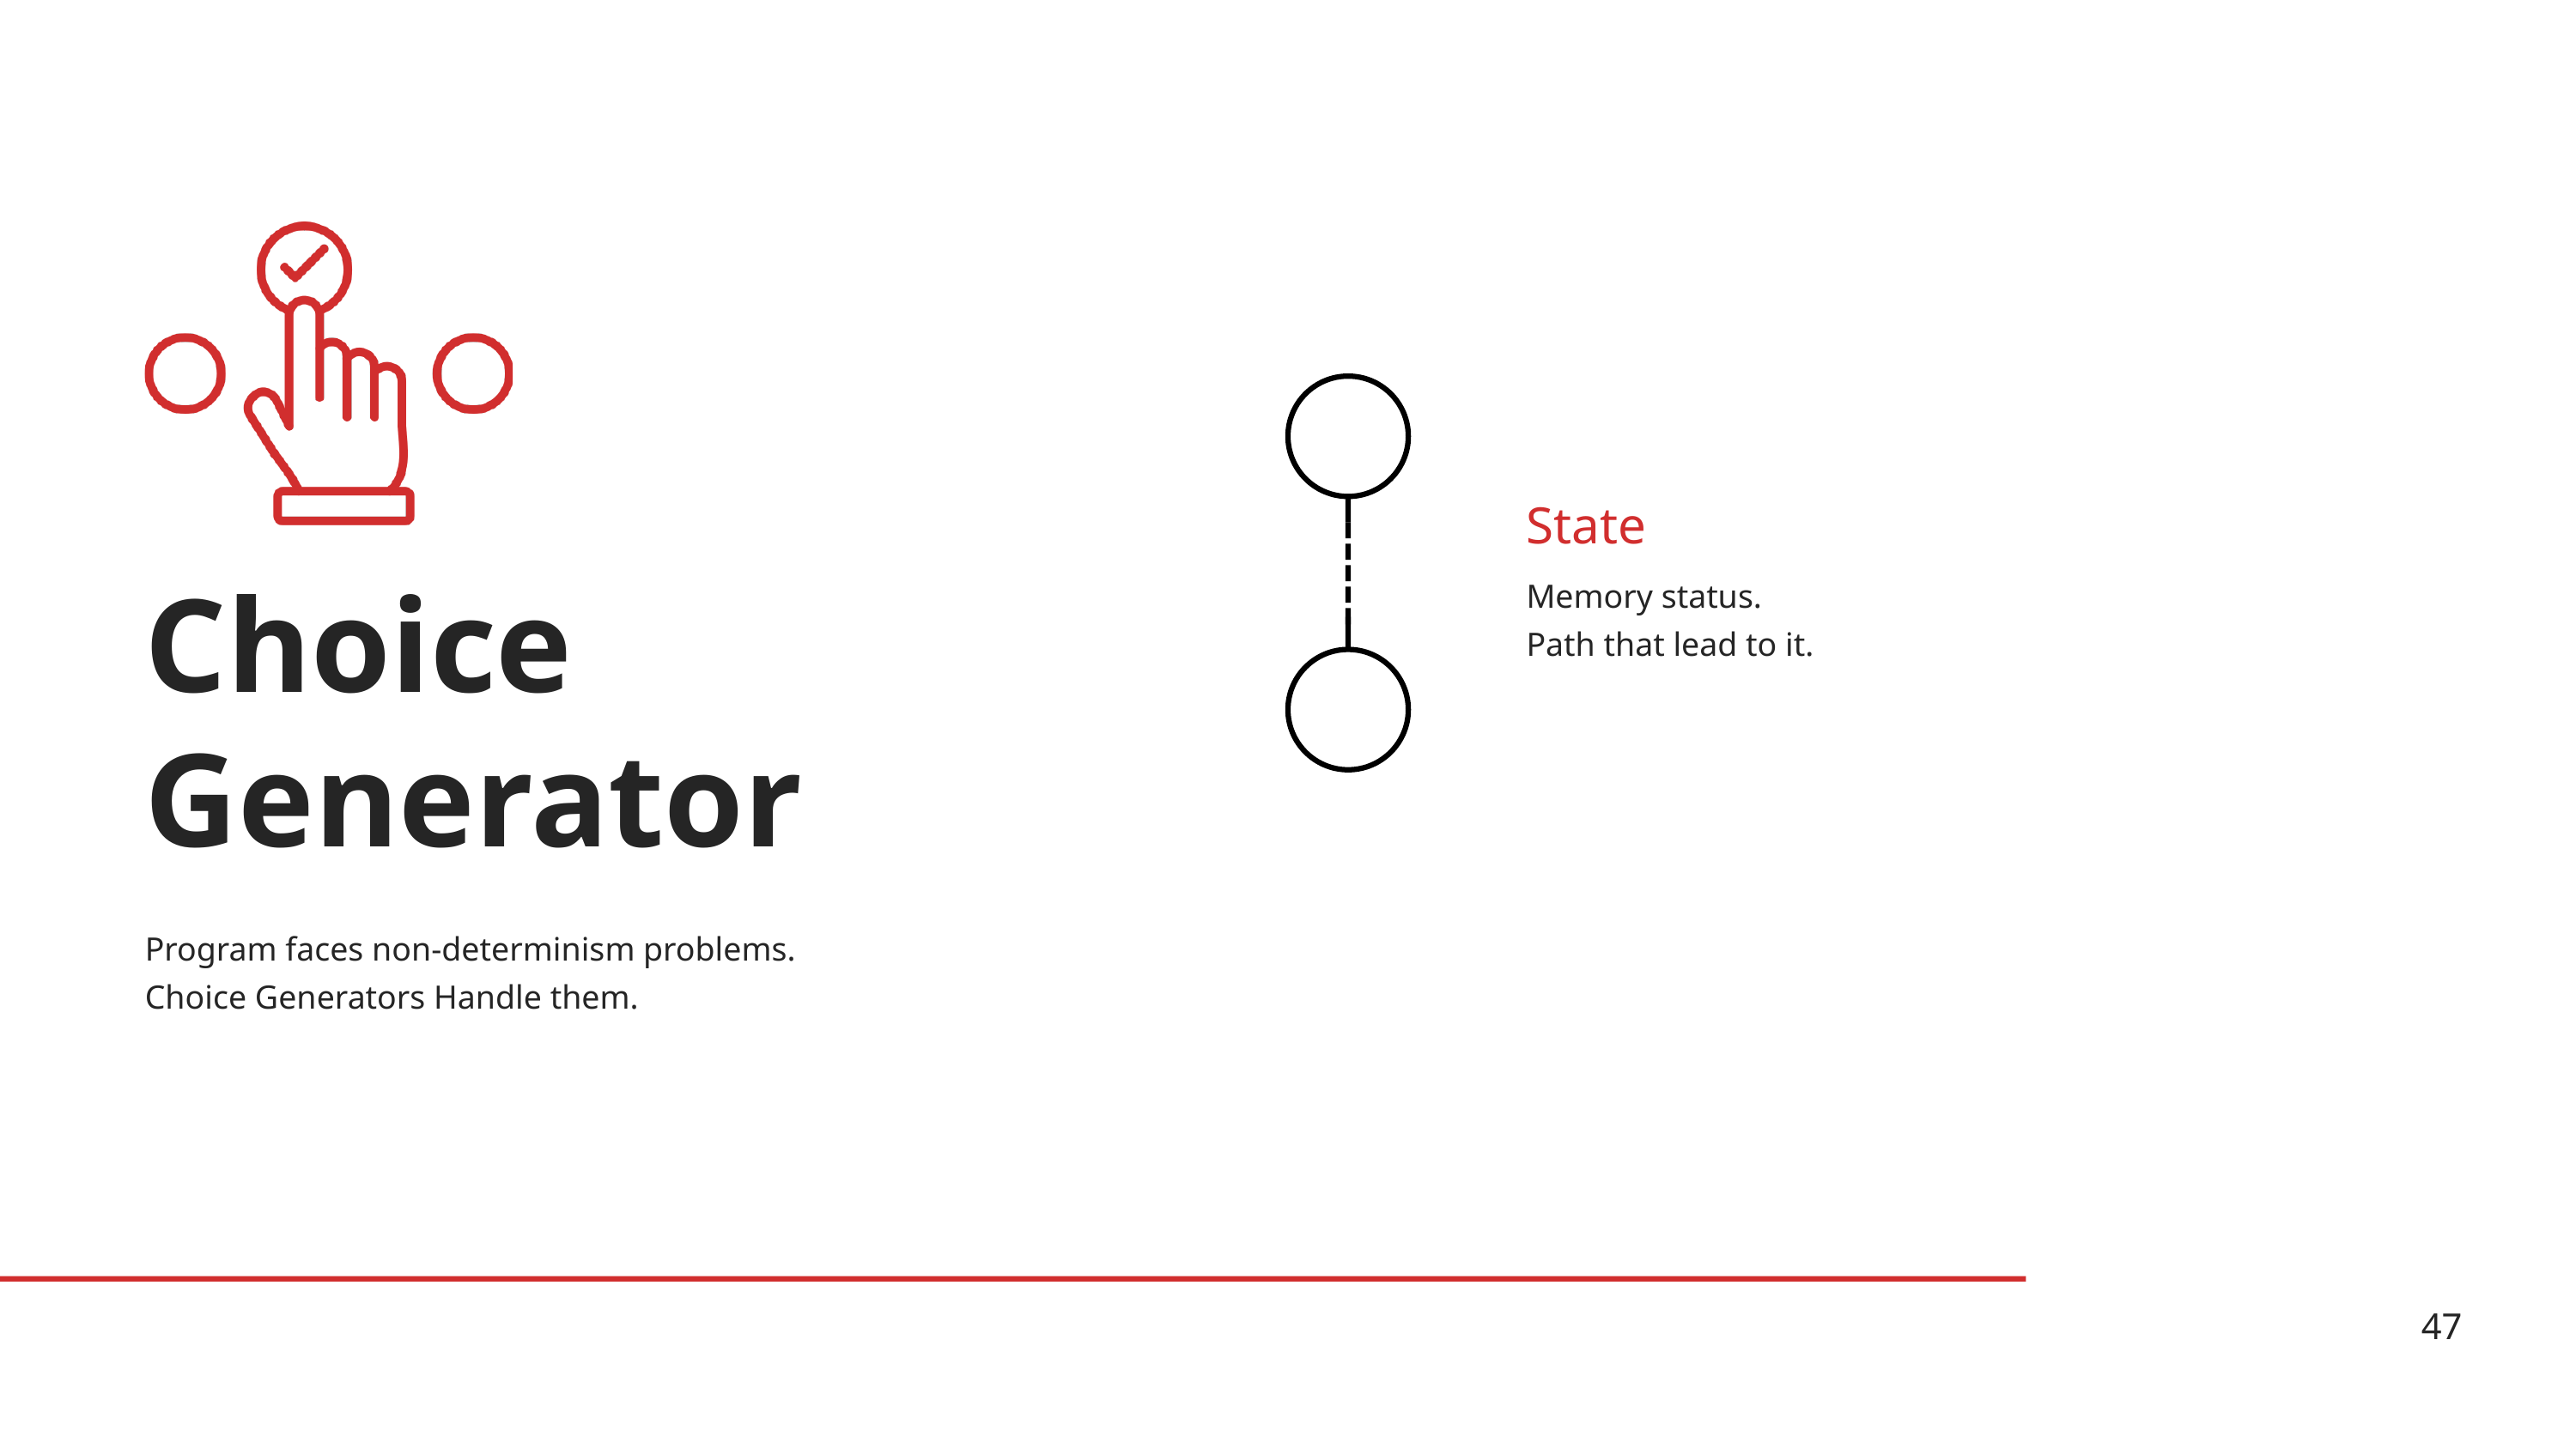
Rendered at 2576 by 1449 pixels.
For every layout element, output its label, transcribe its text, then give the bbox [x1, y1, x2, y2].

text_box Memory status. Path that lead to it. [1526, 566, 1867, 664]
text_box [1287, 375, 1409, 497]
text_box [144, 221, 513, 525]
text_box Program faces non-determinism problems. Choice Generators Handle them. [144, 919, 851, 1016]
text_box 47 [2421, 1296, 2463, 1348]
text_box Choice Generator [144, 563, 1012, 873]
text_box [1287, 649, 1409, 770]
text_box State [1526, 488, 1996, 554]
